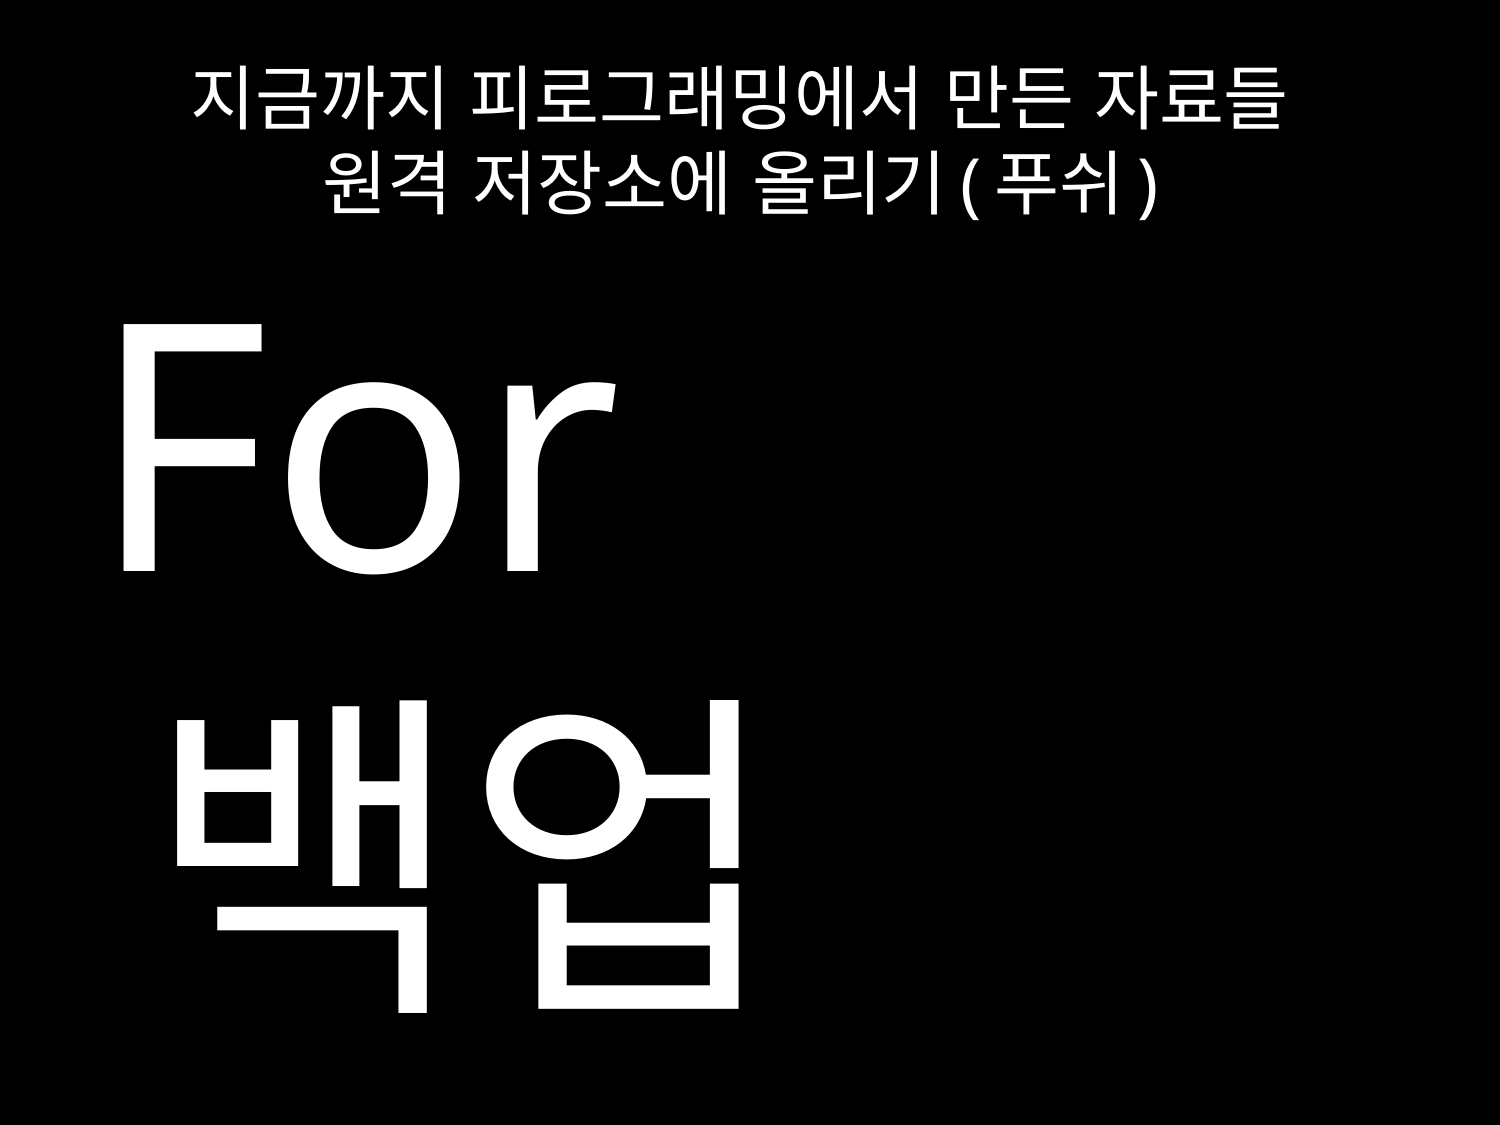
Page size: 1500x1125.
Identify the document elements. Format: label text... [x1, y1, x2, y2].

list For 백업 [75, 268, 1425, 1012]
title 지금까지 피로그래밍에서 만든 자료들 원격 저장소에 올리기(푸쉬) [75, 45, 1425, 233]
